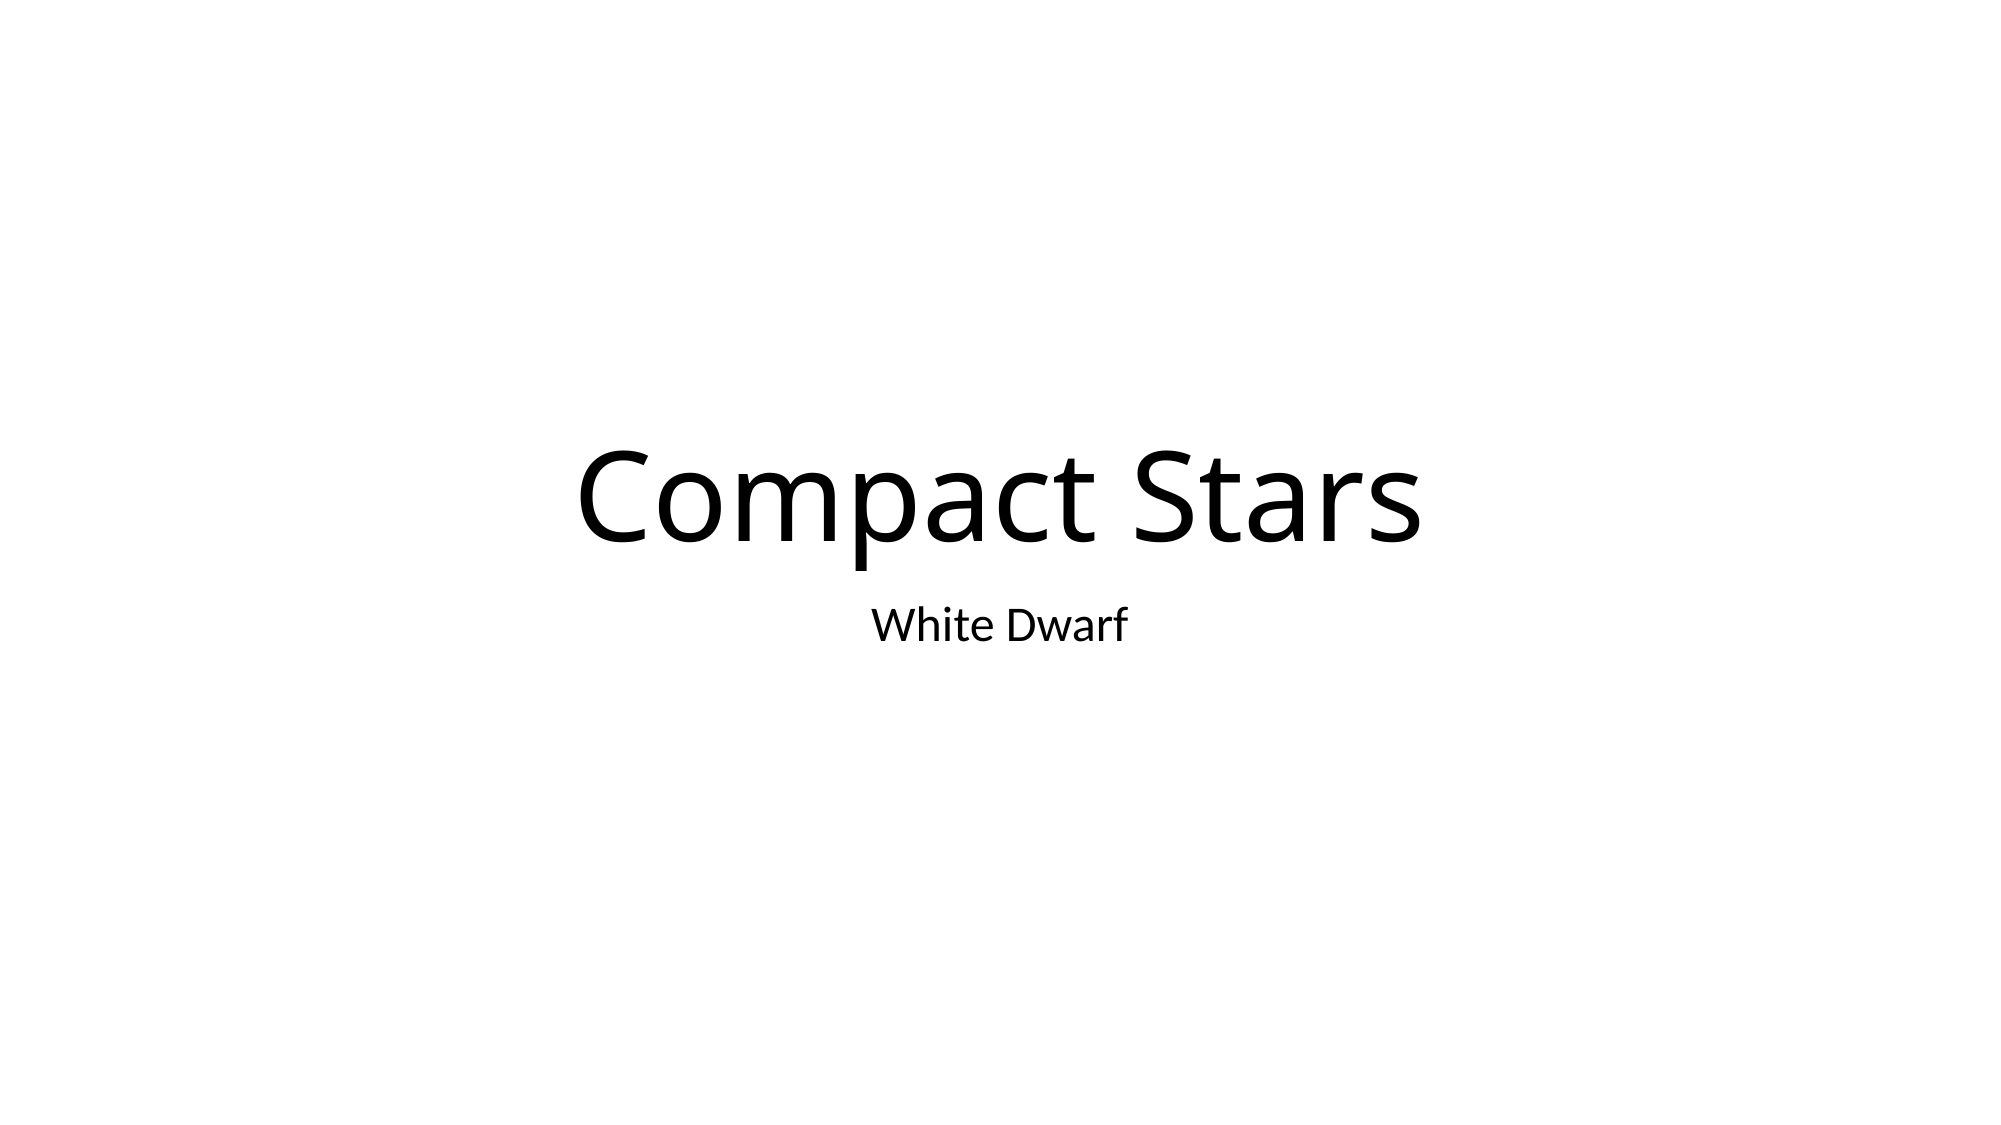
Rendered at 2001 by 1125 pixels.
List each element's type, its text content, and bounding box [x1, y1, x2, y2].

title Compact Stars [249, 184, 1750, 576]
subtitle White Dwarf [249, 590, 1750, 863]
